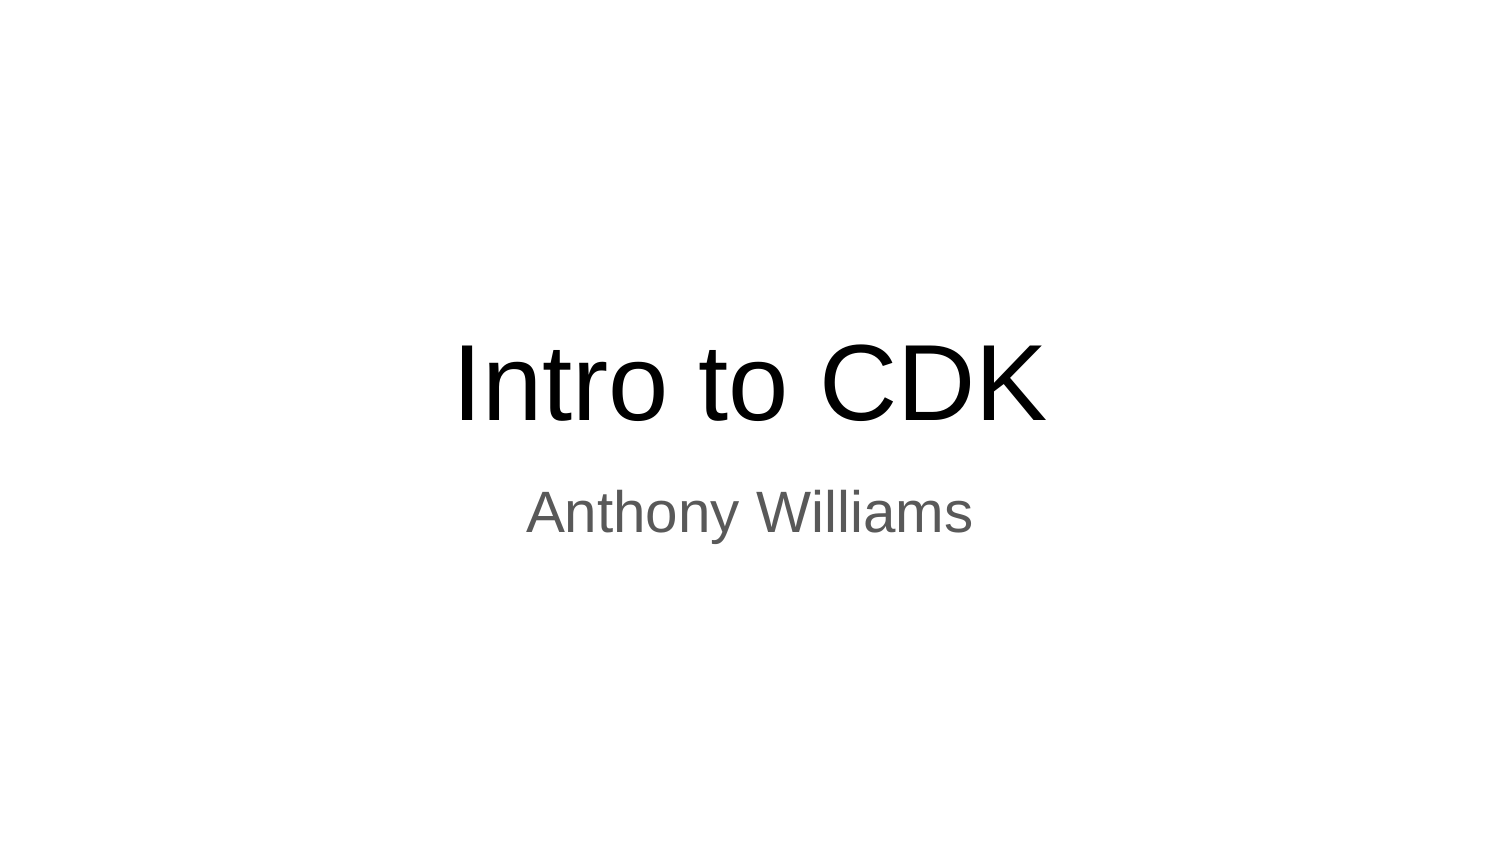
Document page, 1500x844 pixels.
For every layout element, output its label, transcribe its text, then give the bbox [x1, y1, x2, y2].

title Intro to CDK [51, 122, 1449, 459]
subtitle Anthony Williams [51, 464, 1449, 595]
